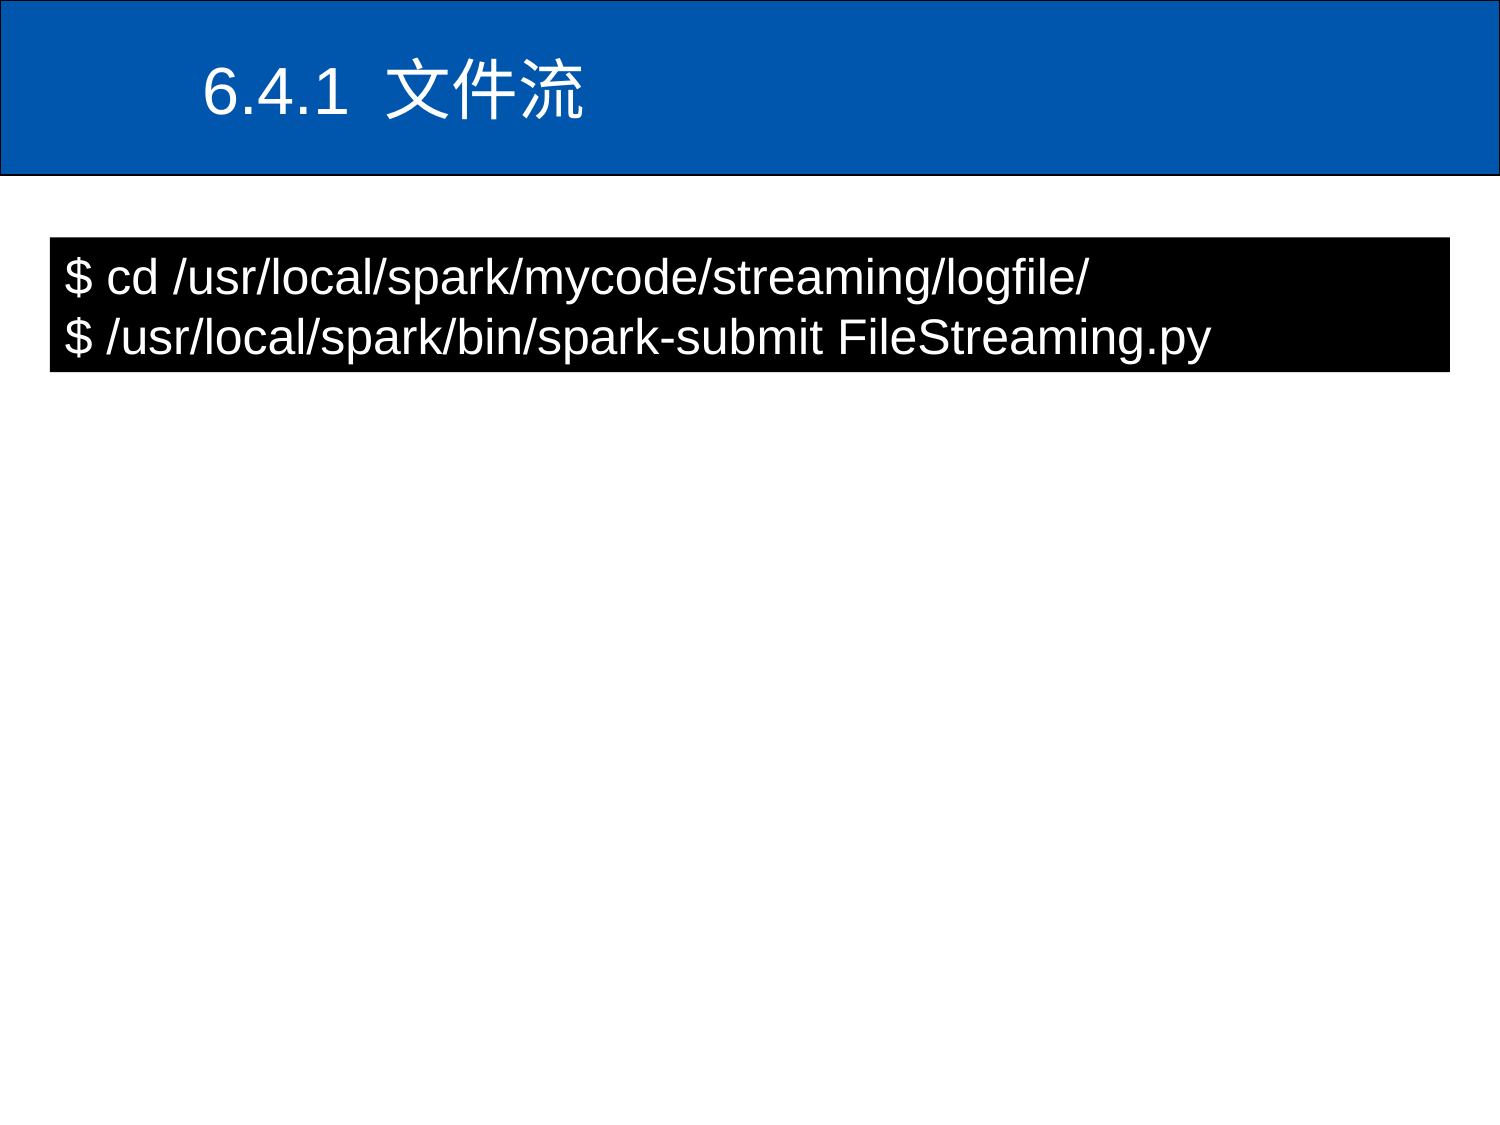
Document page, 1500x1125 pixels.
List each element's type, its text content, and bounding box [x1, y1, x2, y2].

title 6.4.1 文件流 [187, 12, 1500, 163]
text_box $ cd /usr/local/spark/mycode/streaming/logfile/ $ /usr/local/spark/bin/spark-submit FileStreaming.py [49, 237, 1450, 373]
